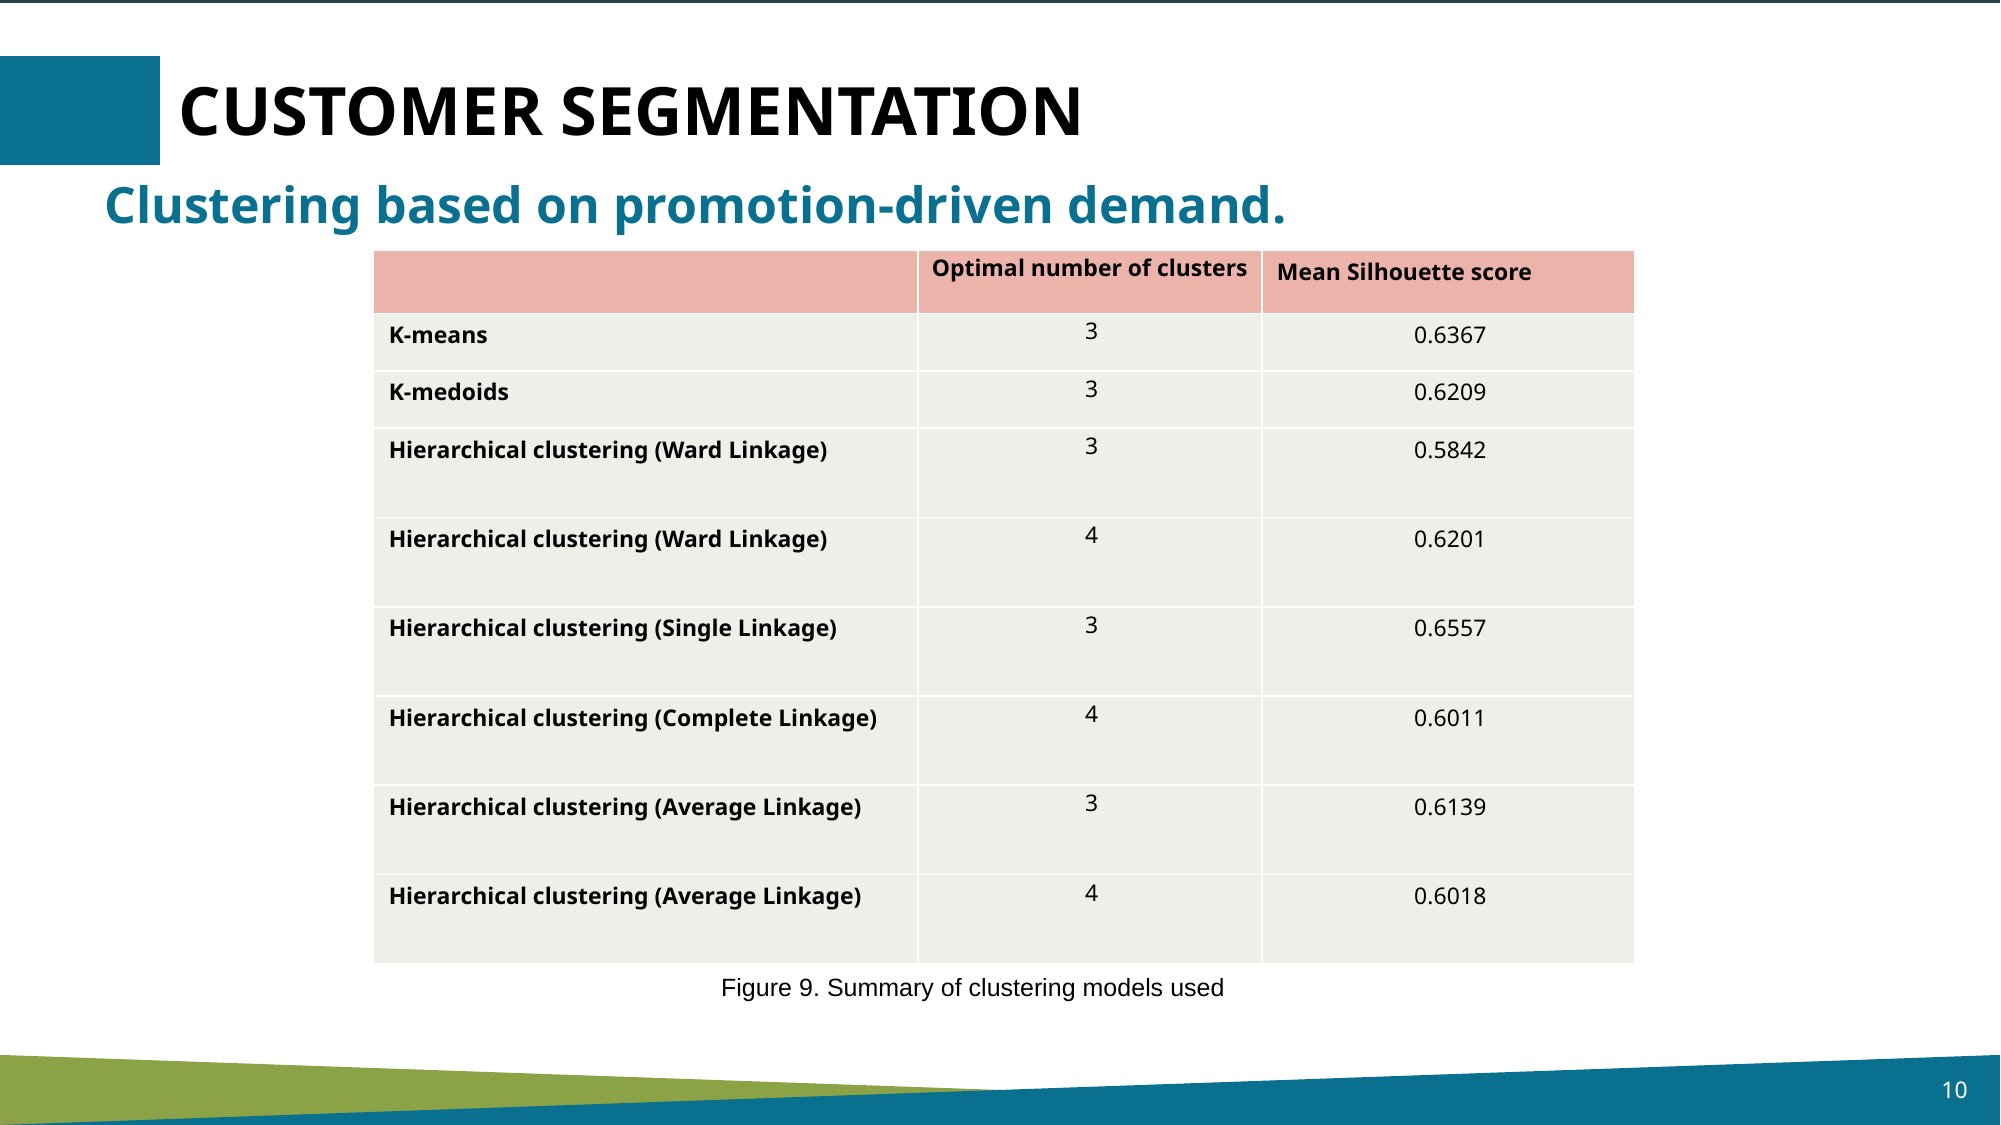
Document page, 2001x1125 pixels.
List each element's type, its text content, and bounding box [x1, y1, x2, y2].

table_cell 0.6367 [1263, 314, 1634, 370]
text_box Figure 9. Summary of clustering models used [365, 964, 1582, 1009]
table_cell 3 [919, 786, 1261, 874]
table_cell 3 [919, 314, 1261, 370]
table_cell 0.6018 [1263, 875, 1634, 963]
table_cell 4 [919, 518, 1261, 606]
text_box [0, 56, 160, 165]
table_cell Hierarchical clustering (Single Linkage) [374, 608, 917, 695]
table_cell Hierarchical clustering (Complete Linkage) [374, 697, 917, 784]
table_cell 3 [919, 372, 1261, 427]
table_cell K-medoids [374, 372, 917, 427]
table_cell 0.6201 [1263, 518, 1634, 606]
table_header [374, 251, 917, 313]
table_cell Hierarchical clustering (Ward Linkage) [374, 429, 917, 517]
table_cell 3 [919, 608, 1261, 695]
table_cell 0.6011 [1263, 697, 1634, 784]
table_cell 0.6209 [1263, 372, 1634, 427]
table_cell Hierarchical clustering (Average Linkage) [374, 786, 917, 874]
table_cell 0.5842 [1263, 429, 1634, 517]
table_cell 4 [919, 875, 1261, 963]
table_header Mean Silhouette score [1263, 251, 1634, 313]
table_header Optimal number of clusters [919, 251, 1261, 313]
table_cell 4 [919, 697, 1261, 784]
table_cell Hierarchical clustering (Ward Linkage) [374, 518, 917, 606]
table_cell 0.6139 [1263, 786, 1634, 874]
table_cell Hierarchical clustering (Average Linkage) [374, 875, 917, 963]
table_cell 3 [919, 429, 1261, 517]
table_cell K-means [374, 314, 917, 370]
text_box Clustering based on promotion-driven demand. [89, 165, 1982, 241]
table_cell 0.6557 [1263, 608, 1634, 695]
text_box CUSTOMER SEGMENTATION [163, 61, 1272, 156]
